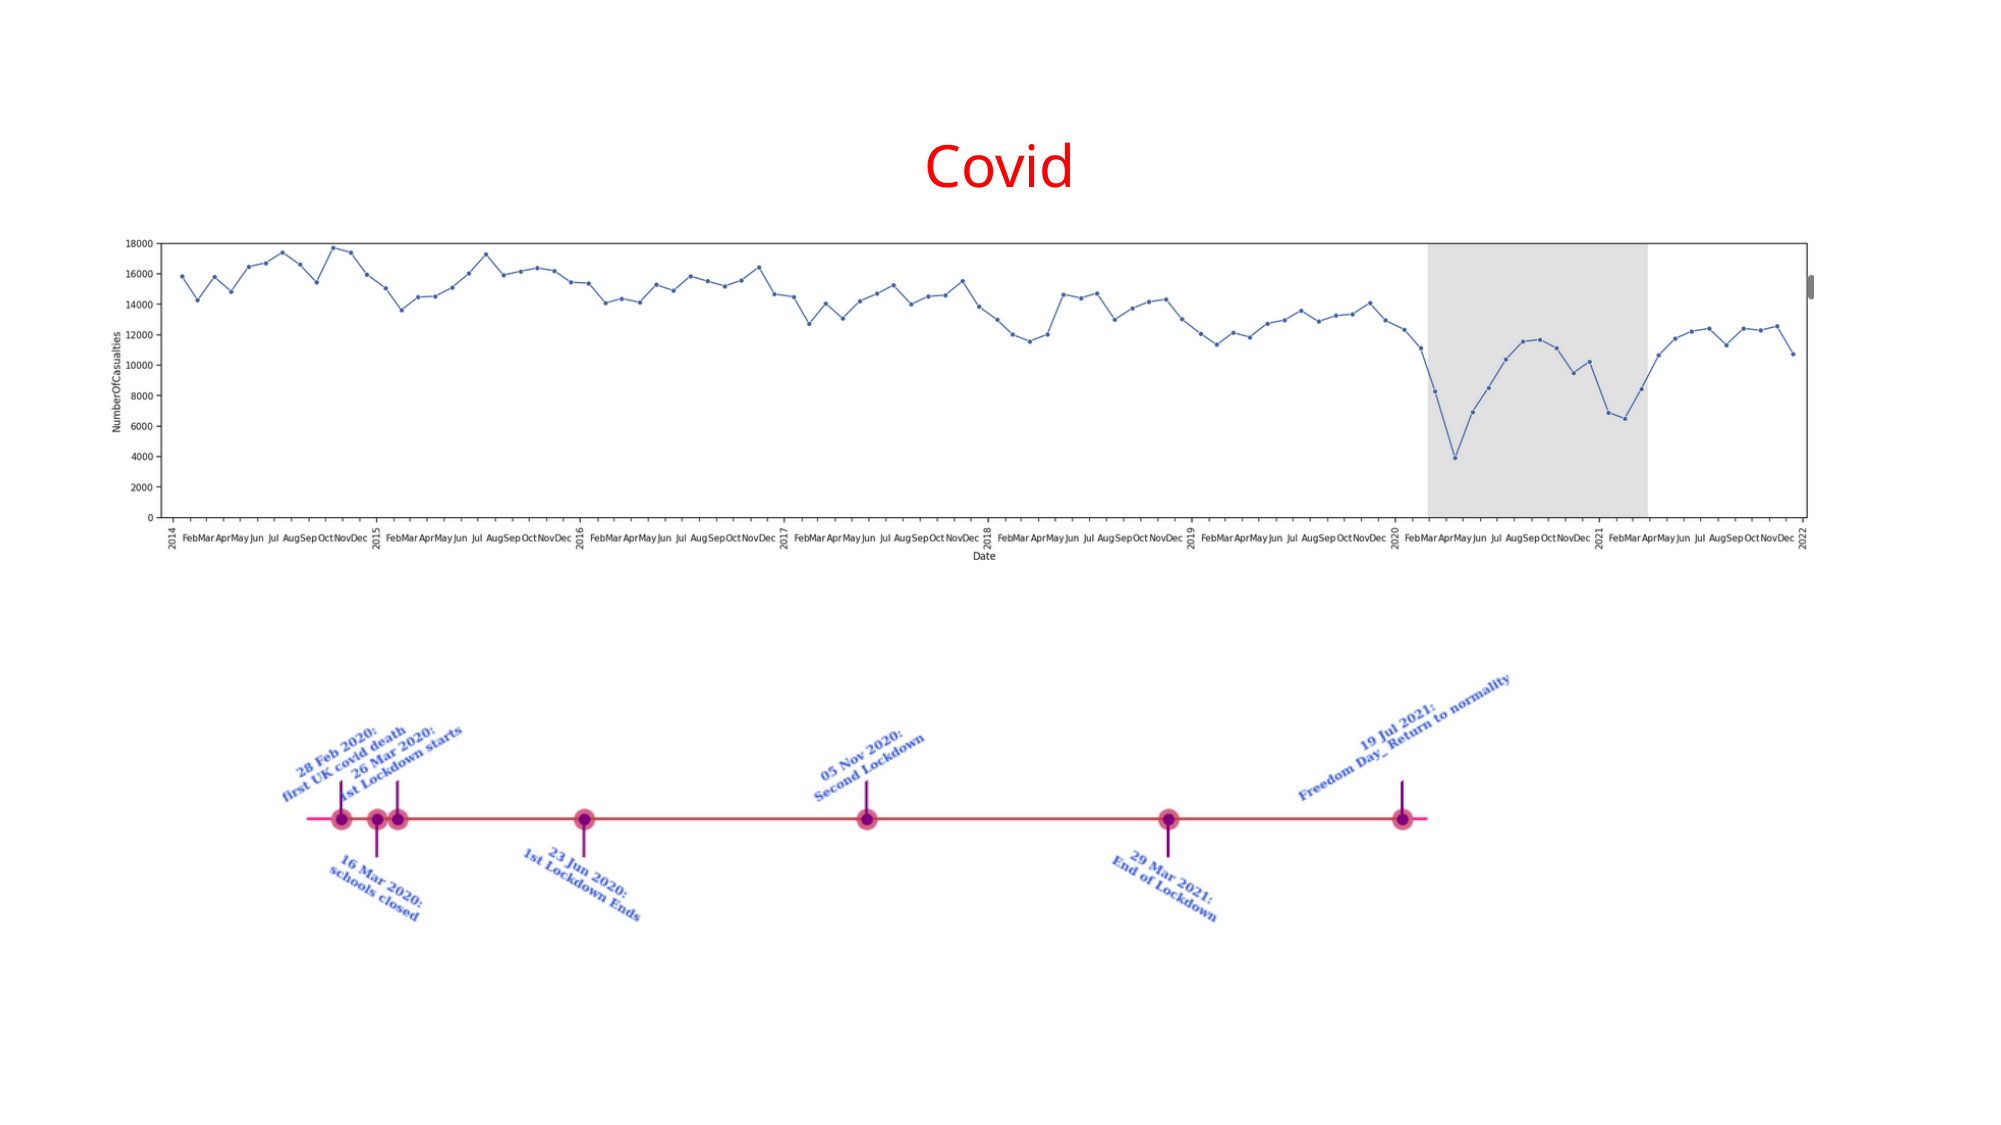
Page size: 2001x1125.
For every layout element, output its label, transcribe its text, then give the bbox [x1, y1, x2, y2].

picture [274, 623, 1545, 973]
title Covid [137, 59, 1863, 278]
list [88, 232, 1814, 563]
